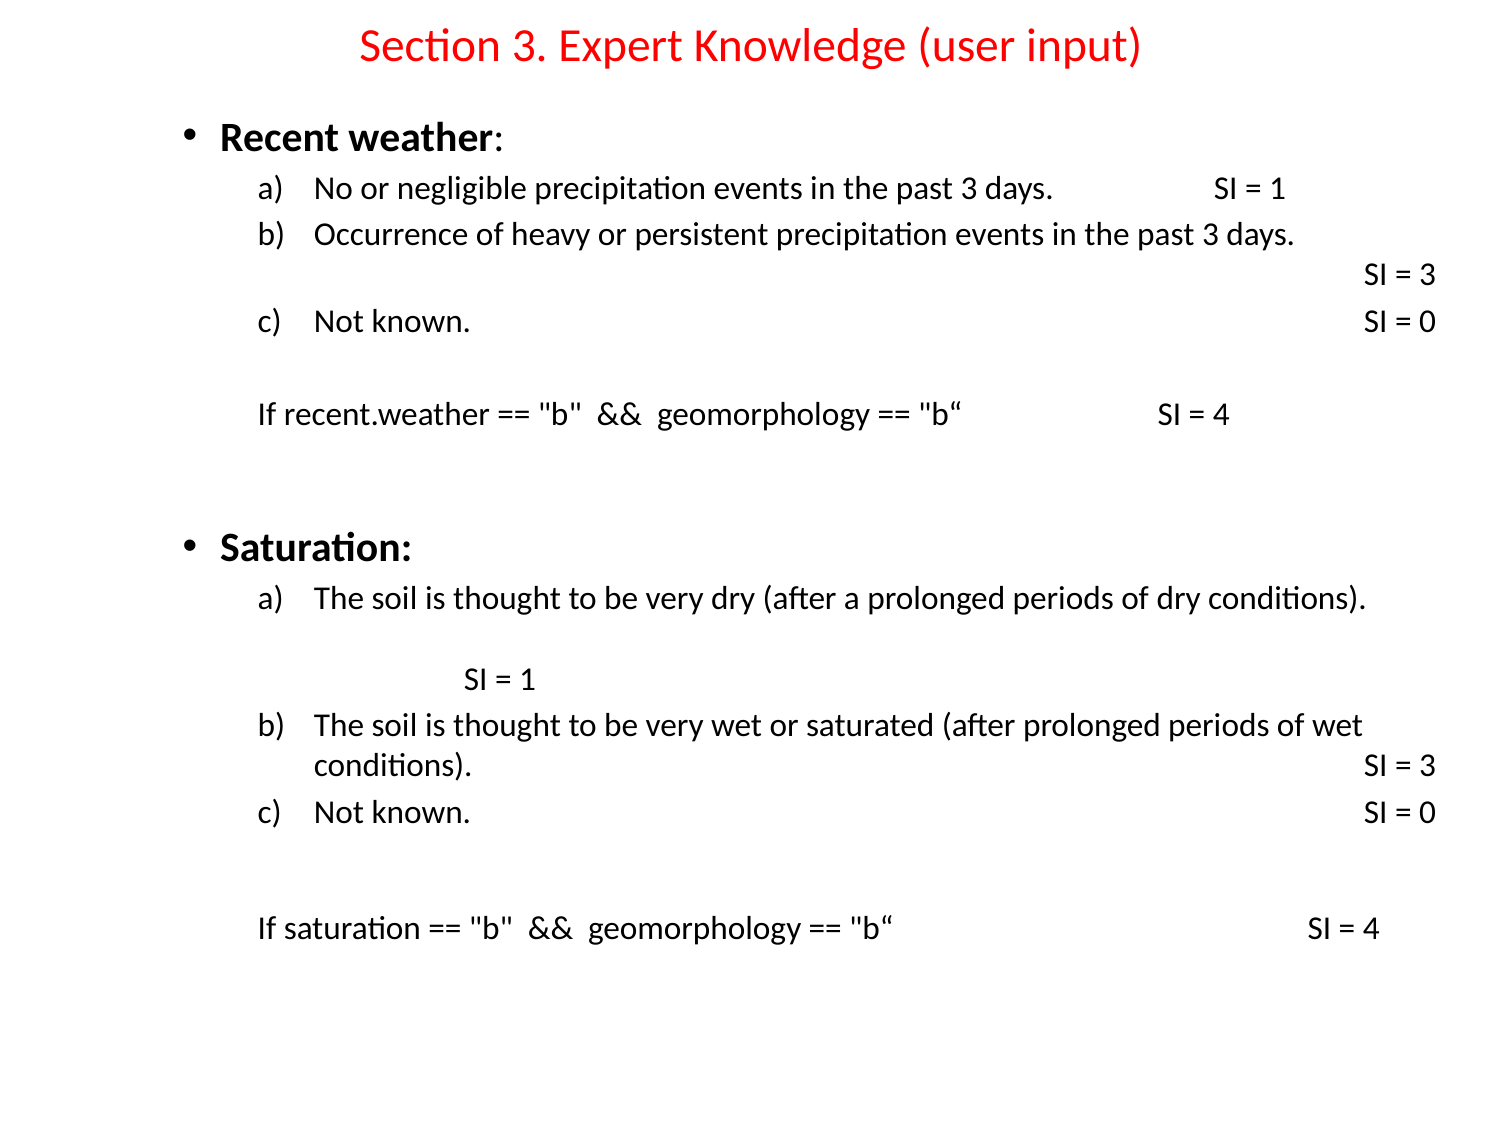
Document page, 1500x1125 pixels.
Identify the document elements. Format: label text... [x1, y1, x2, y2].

title Section 3. Expert Knowledge (user input) [76, 5, 1427, 79]
list Recent weather: No or negligible precipitation events in the past 3 days. SI = 1 Occurrence of heavy or persistent precipitation events in the past 3 days. SI = 3 Not known. SI = 0 If recent.weather == "b" && geomorphology == "b“ SI = 4 Saturation: The soil is thought to be very dry (after a prolonged periods of dry conditions). SI = 1 The soil is thought to be very wet or saturated (after prolonged periods of wet conditions). SI = 3 Not known. SI = 0 If saturation == "b" && geomorphology == "b“ SI = 4 [17, 101, 1483, 1047]
